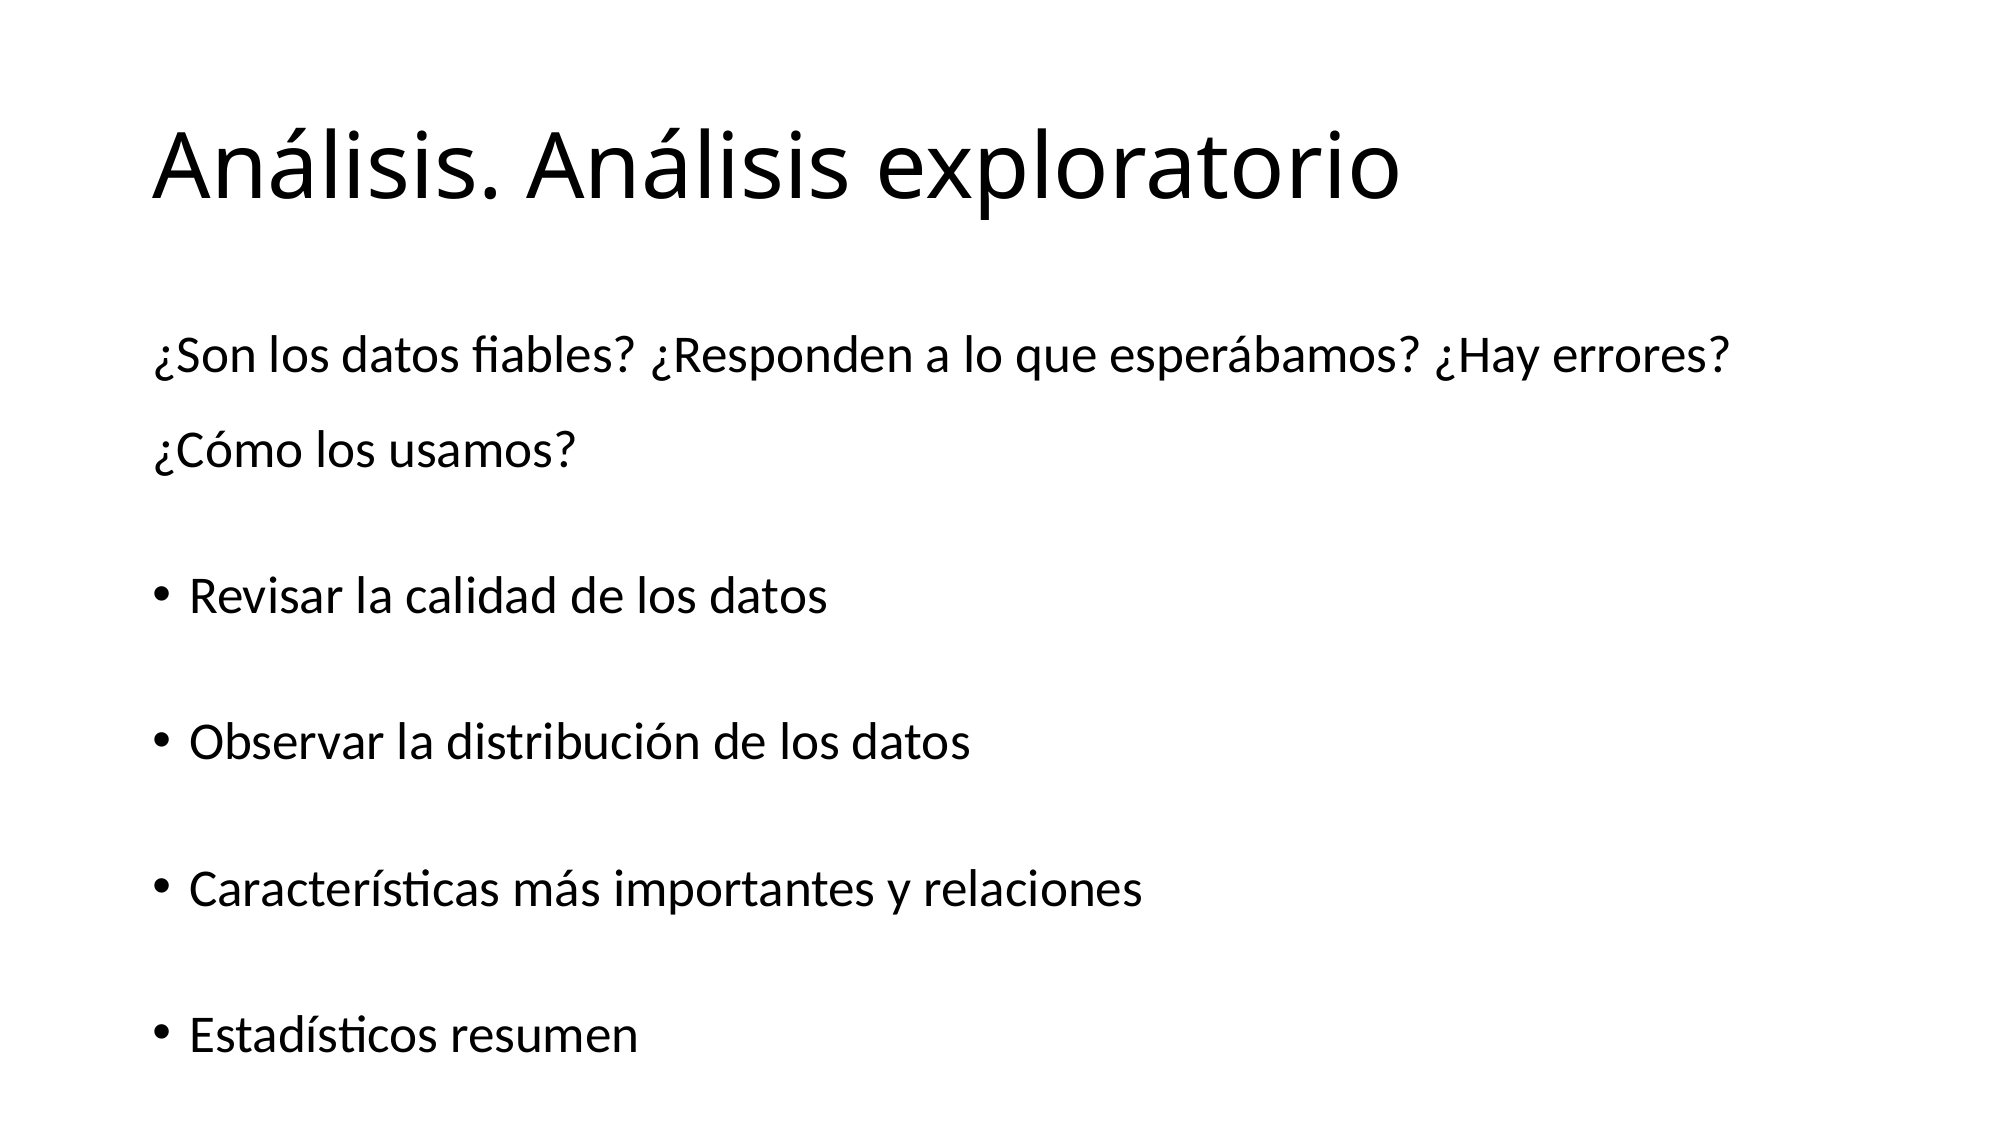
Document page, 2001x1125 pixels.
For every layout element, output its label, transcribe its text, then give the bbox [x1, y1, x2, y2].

list ¿Son los datos fiables? ¿Responden a lo que esperábamos? ¿Hay errores? ¿Cómo los usamos? Revisar la calidad de los datos Observar la distribución de los datos Características más importantes y relaciones Estadísticos resumen [137, 299, 1863, 1084]
title Análisis. Análisis exploratorio [137, 59, 1863, 278]
